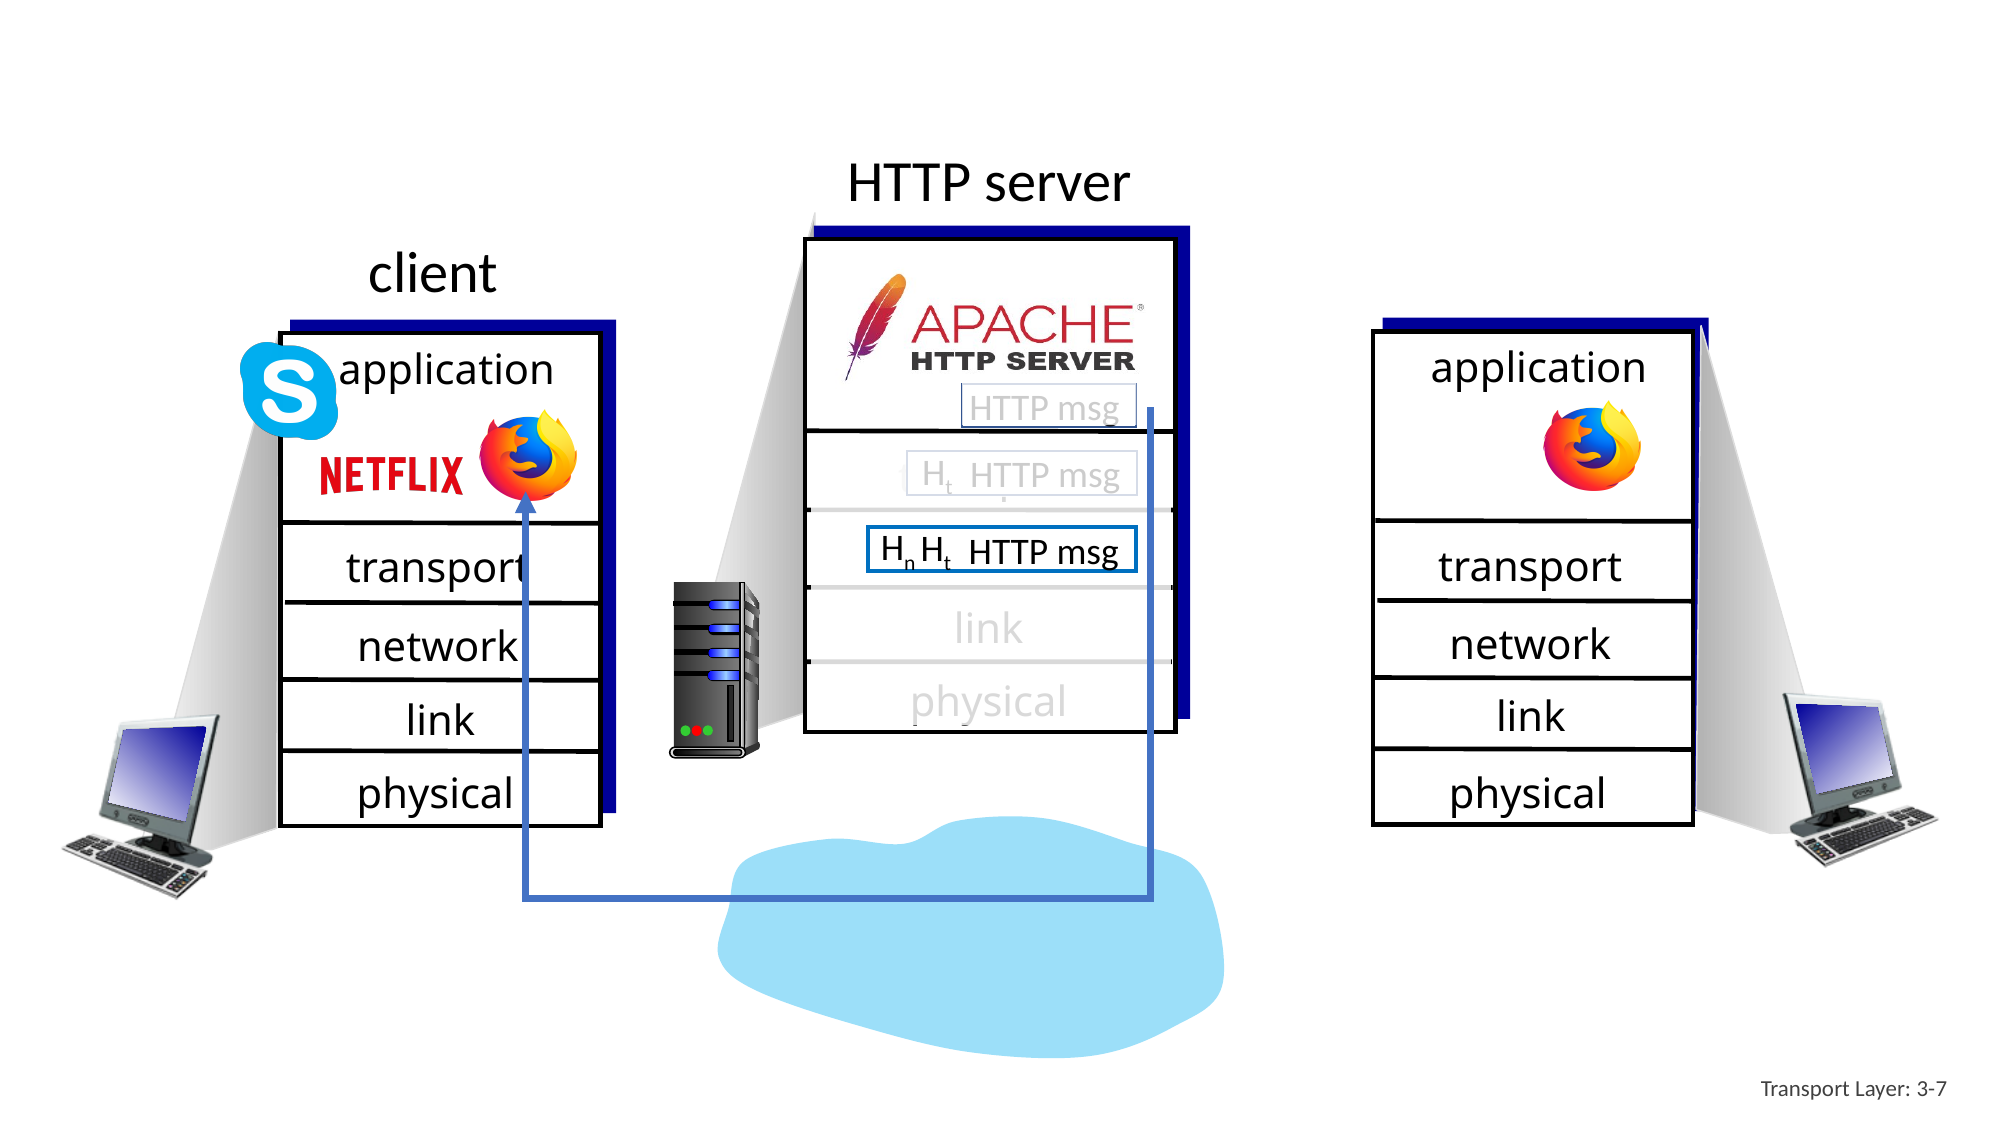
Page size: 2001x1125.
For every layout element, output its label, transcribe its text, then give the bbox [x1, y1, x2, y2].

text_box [864, 515, 1136, 580]
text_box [23, 135, 1977, 914]
text_box [717, 914, 1225, 1059]
slide_number Transport Layer: 3-7 [1512, 1056, 1963, 1117]
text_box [906, 440, 1138, 504]
